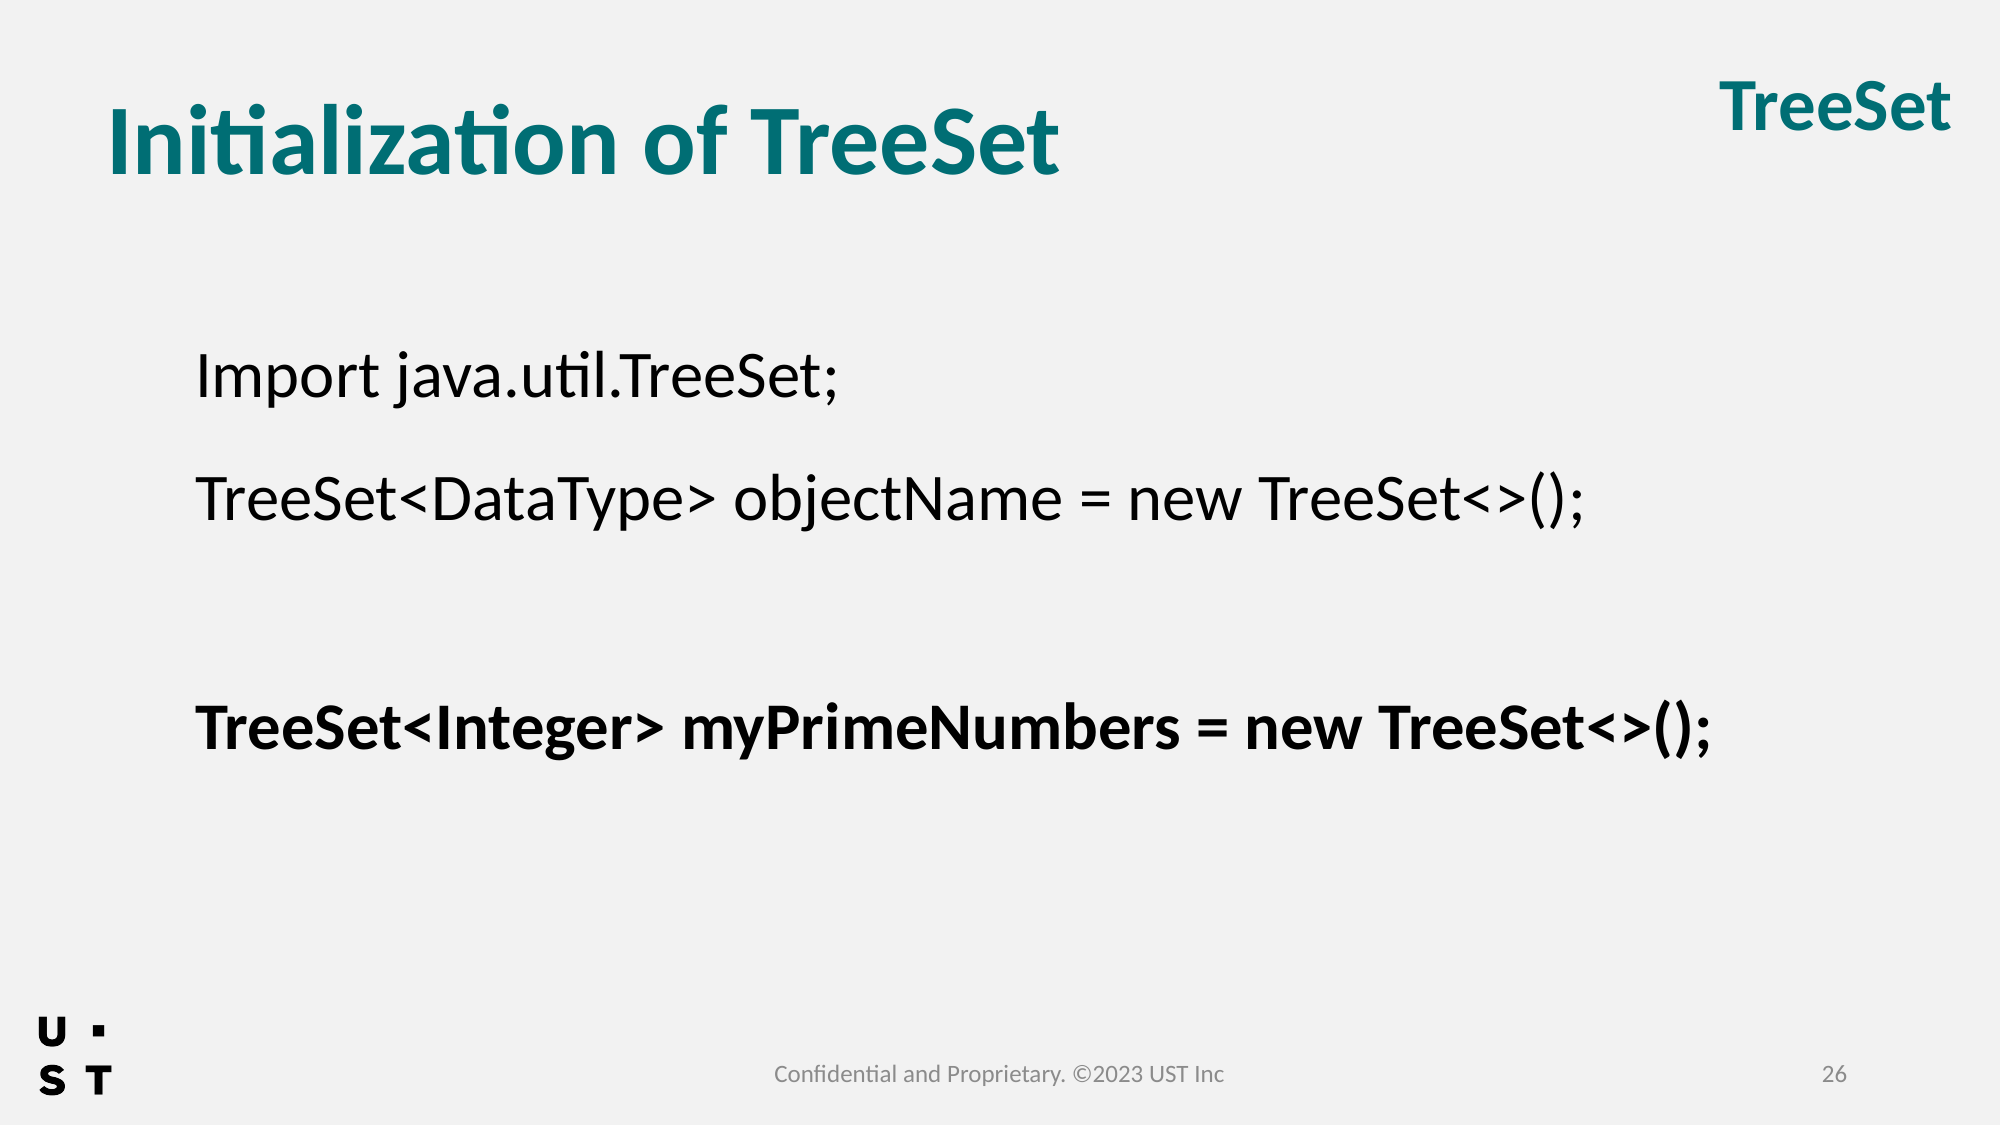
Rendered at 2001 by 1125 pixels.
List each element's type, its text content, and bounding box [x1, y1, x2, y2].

text_box TreeSet<Integer> myPrimeNumbers = new TreeSet<>(); [180, 675, 1904, 770]
text_box TreeSet<DataType> objectName = new TreeSet<>(); [180, 446, 1904, 542]
text_box TreeSet [1704, 20, 2000, 194]
text_box Initialization of TreeSet [91, 67, 1174, 202]
footer Confidential and Proprietary. ©2023 UST Inc [662, 1042, 1338, 1103]
slide_number 26 [1412, 1042, 1863, 1103]
text_box Import java.util.TreeSet; [180, 323, 1904, 418]
picture [27, 1004, 123, 1107]
